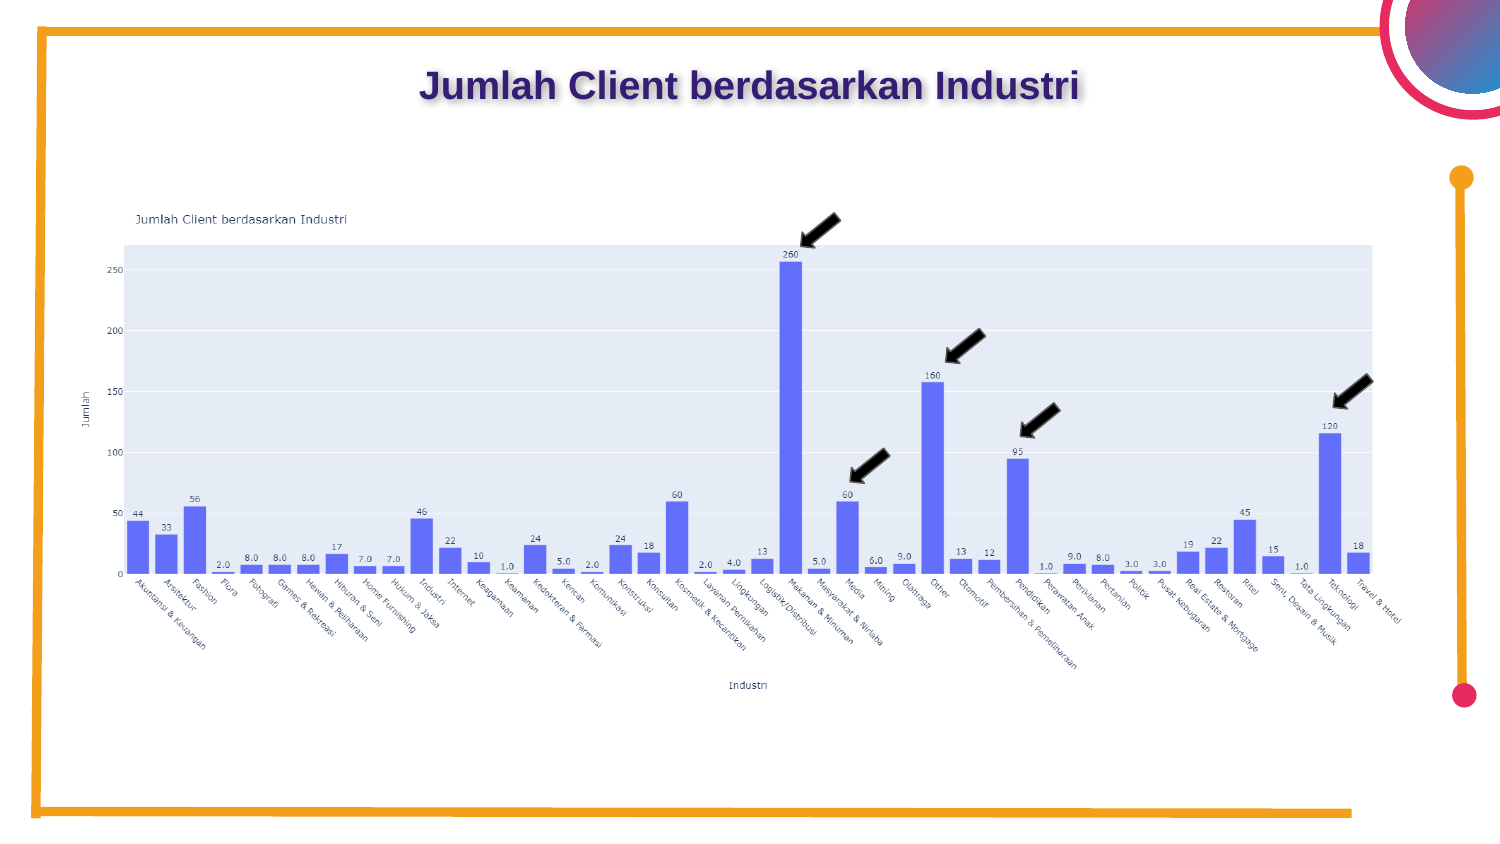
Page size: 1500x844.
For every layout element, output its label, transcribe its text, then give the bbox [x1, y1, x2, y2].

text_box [35, 26, 43, 811]
text_box [1405, 0, 1500, 94]
text_box [1449, 165, 1474, 188]
text_box [1384, 0, 1500, 115]
text_box [1457, 683, 1477, 708]
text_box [1459, 178, 1463, 702]
picture [66, 201, 1428, 697]
text_box Jumlah Client berdasarkan Industri [287, 44, 1213, 141]
